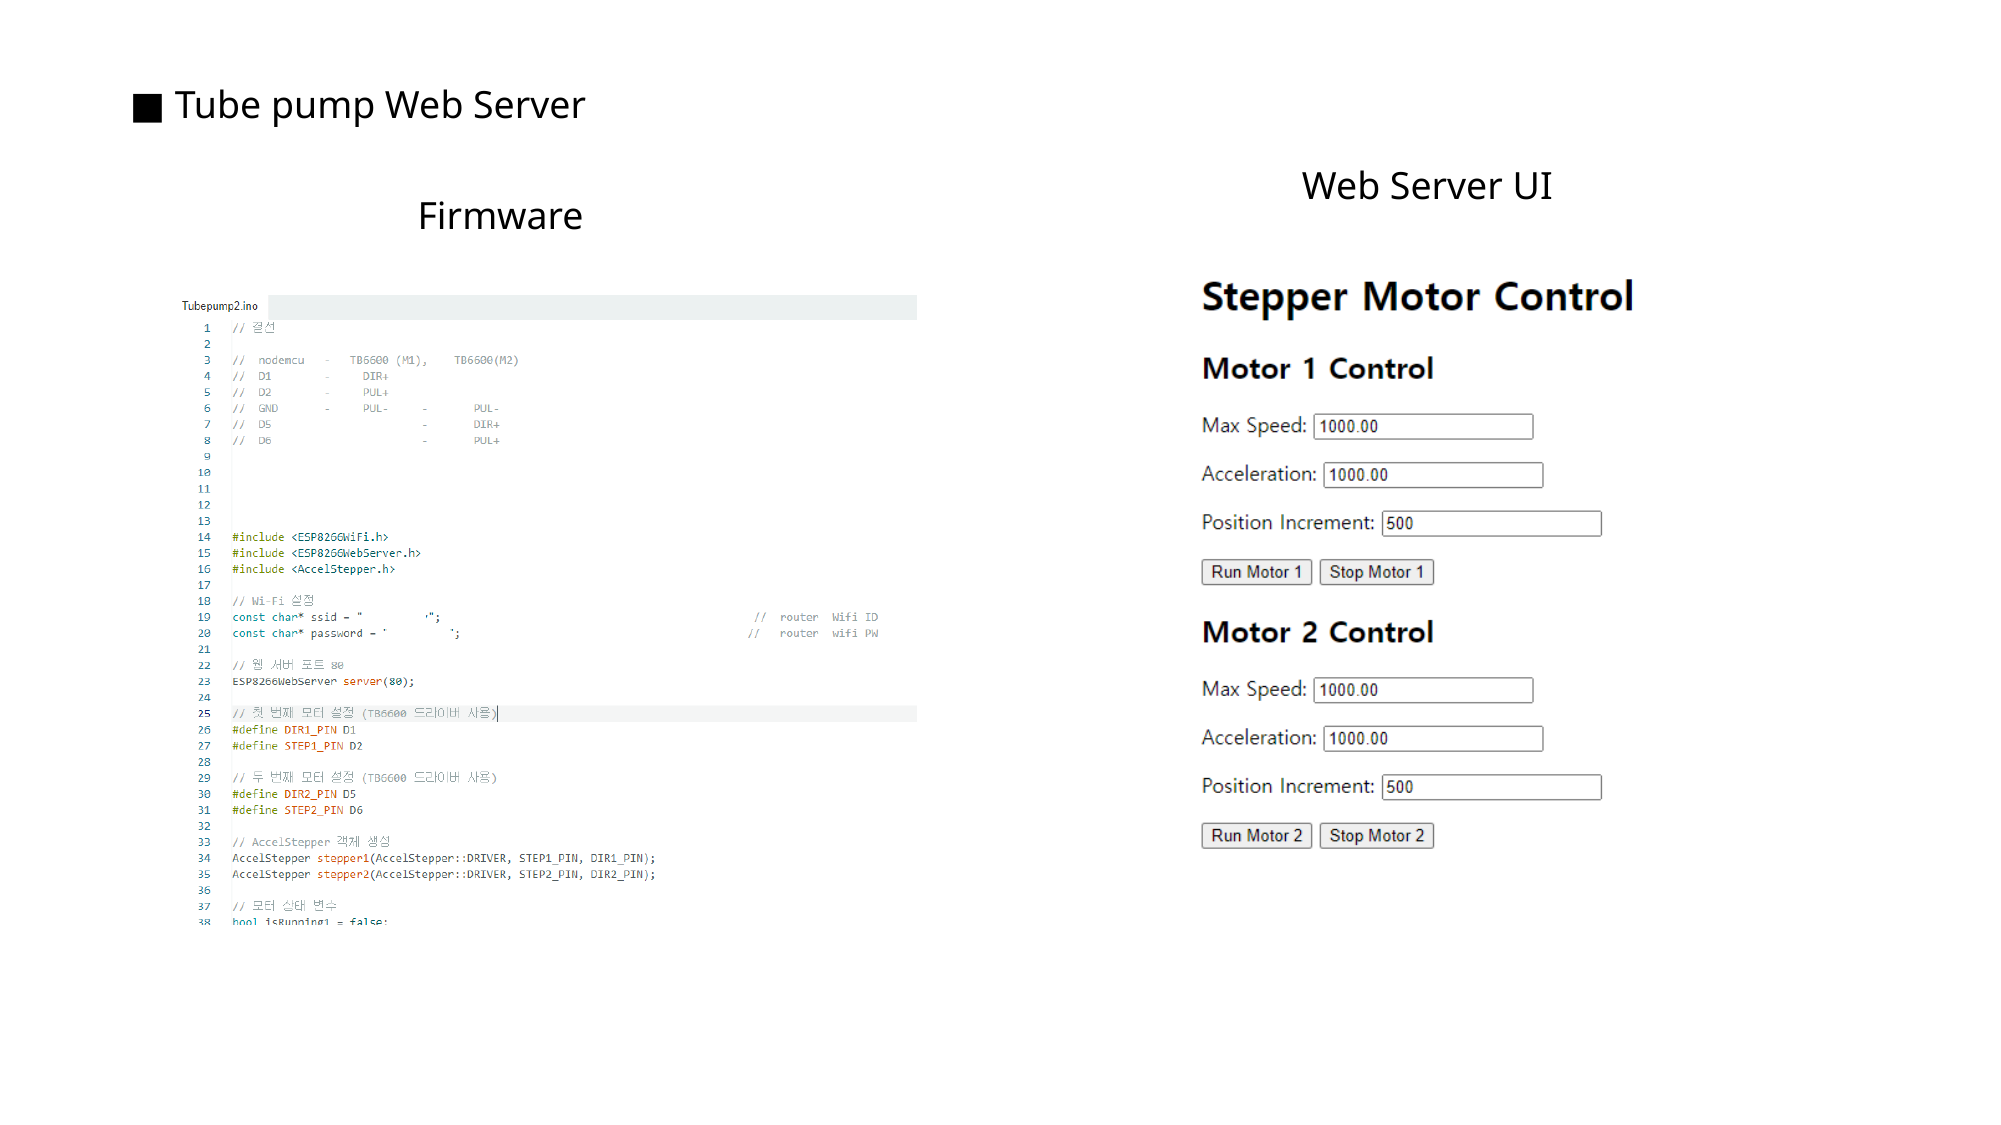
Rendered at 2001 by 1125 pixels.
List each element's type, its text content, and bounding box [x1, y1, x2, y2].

text_box Web Server UI [1287, 154, 1568, 215]
picture [1193, 257, 1683, 886]
picture [177, 295, 917, 925]
text_box ■ Tube pump Web Server [115, 73, 612, 134]
text_box Firmware [402, 184, 599, 245]
